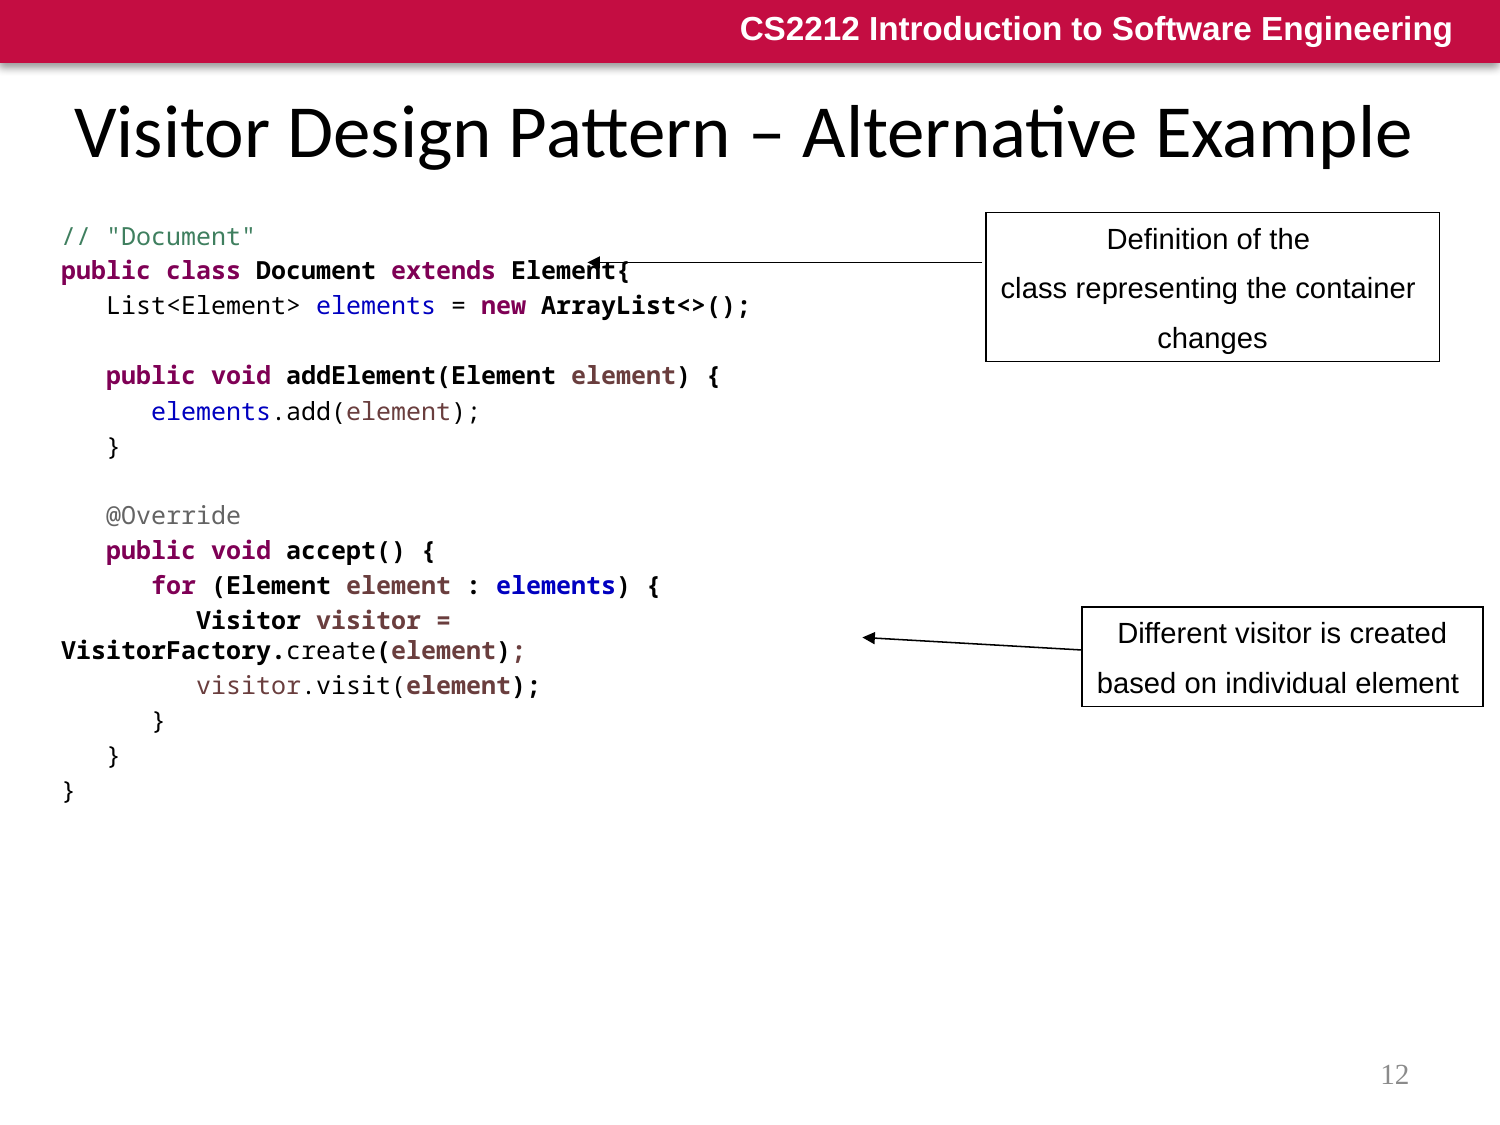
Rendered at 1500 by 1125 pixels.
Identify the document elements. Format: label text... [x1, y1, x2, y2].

title Visitor Design Pattern – Alternative Example [0, 75, 1488, 263]
text_box // "Document" public class Document extends Element{ List<Element> elements = new ArrayList<>(); public void addElement(Element element) { elements.add(element); } @Override public void accept() { for (Element element : elements) { Visitor visitor = VisitorFactory.create(element); visitor.visit(element); } } } [46, 212, 903, 1001]
text_box Definition of the class representing the container changes [985, 212, 1440, 362]
text_box Different visitor is created based on individual element [1082, 607, 1484, 707]
slide_number 12 [1074, 1042, 1425, 1103]
picture [0, 0, 1500, 63]
